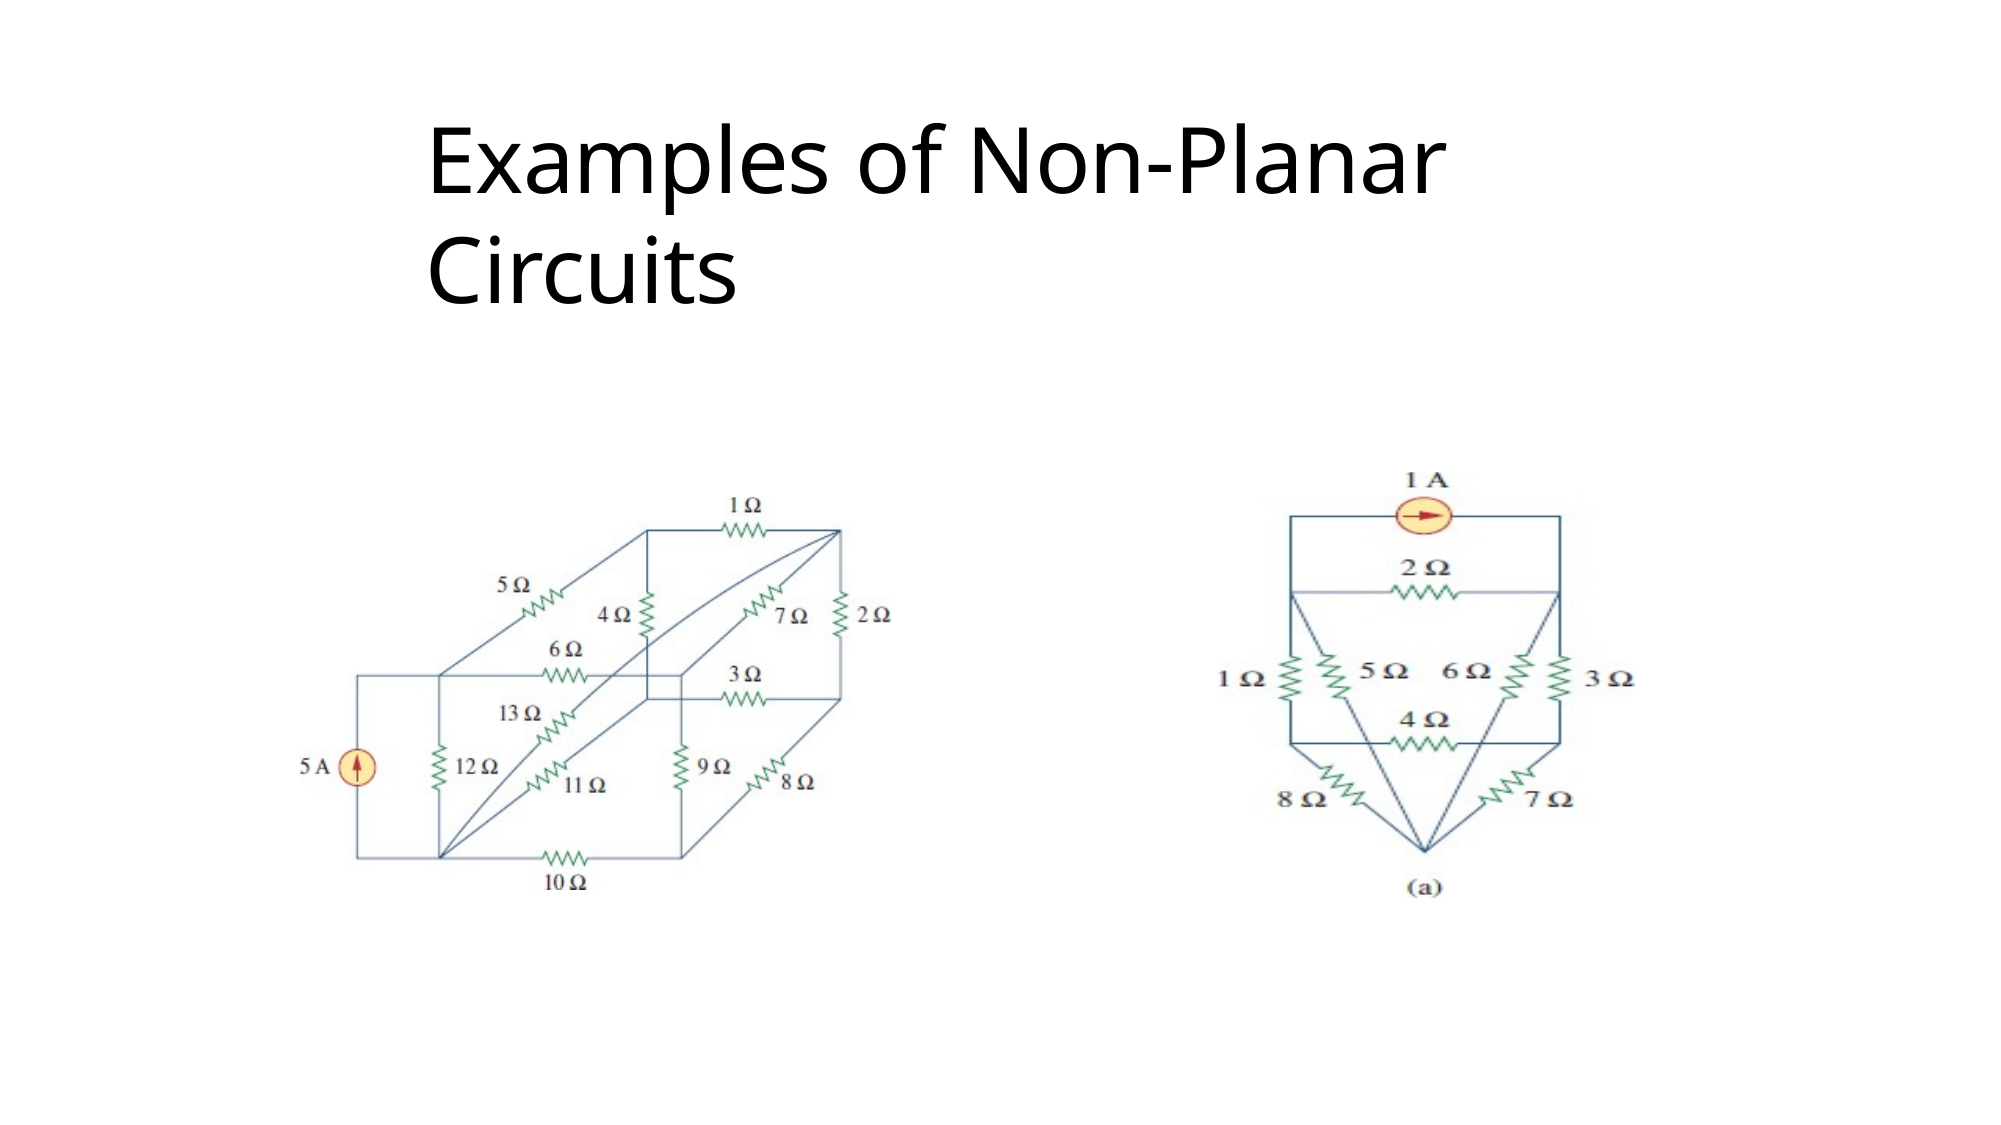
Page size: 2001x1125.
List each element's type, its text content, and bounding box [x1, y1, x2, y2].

picture [299, 497, 891, 890]
picture [1217, 472, 1635, 898]
title Examples of Non-Planar Circuits [423, 100, 1577, 323]
